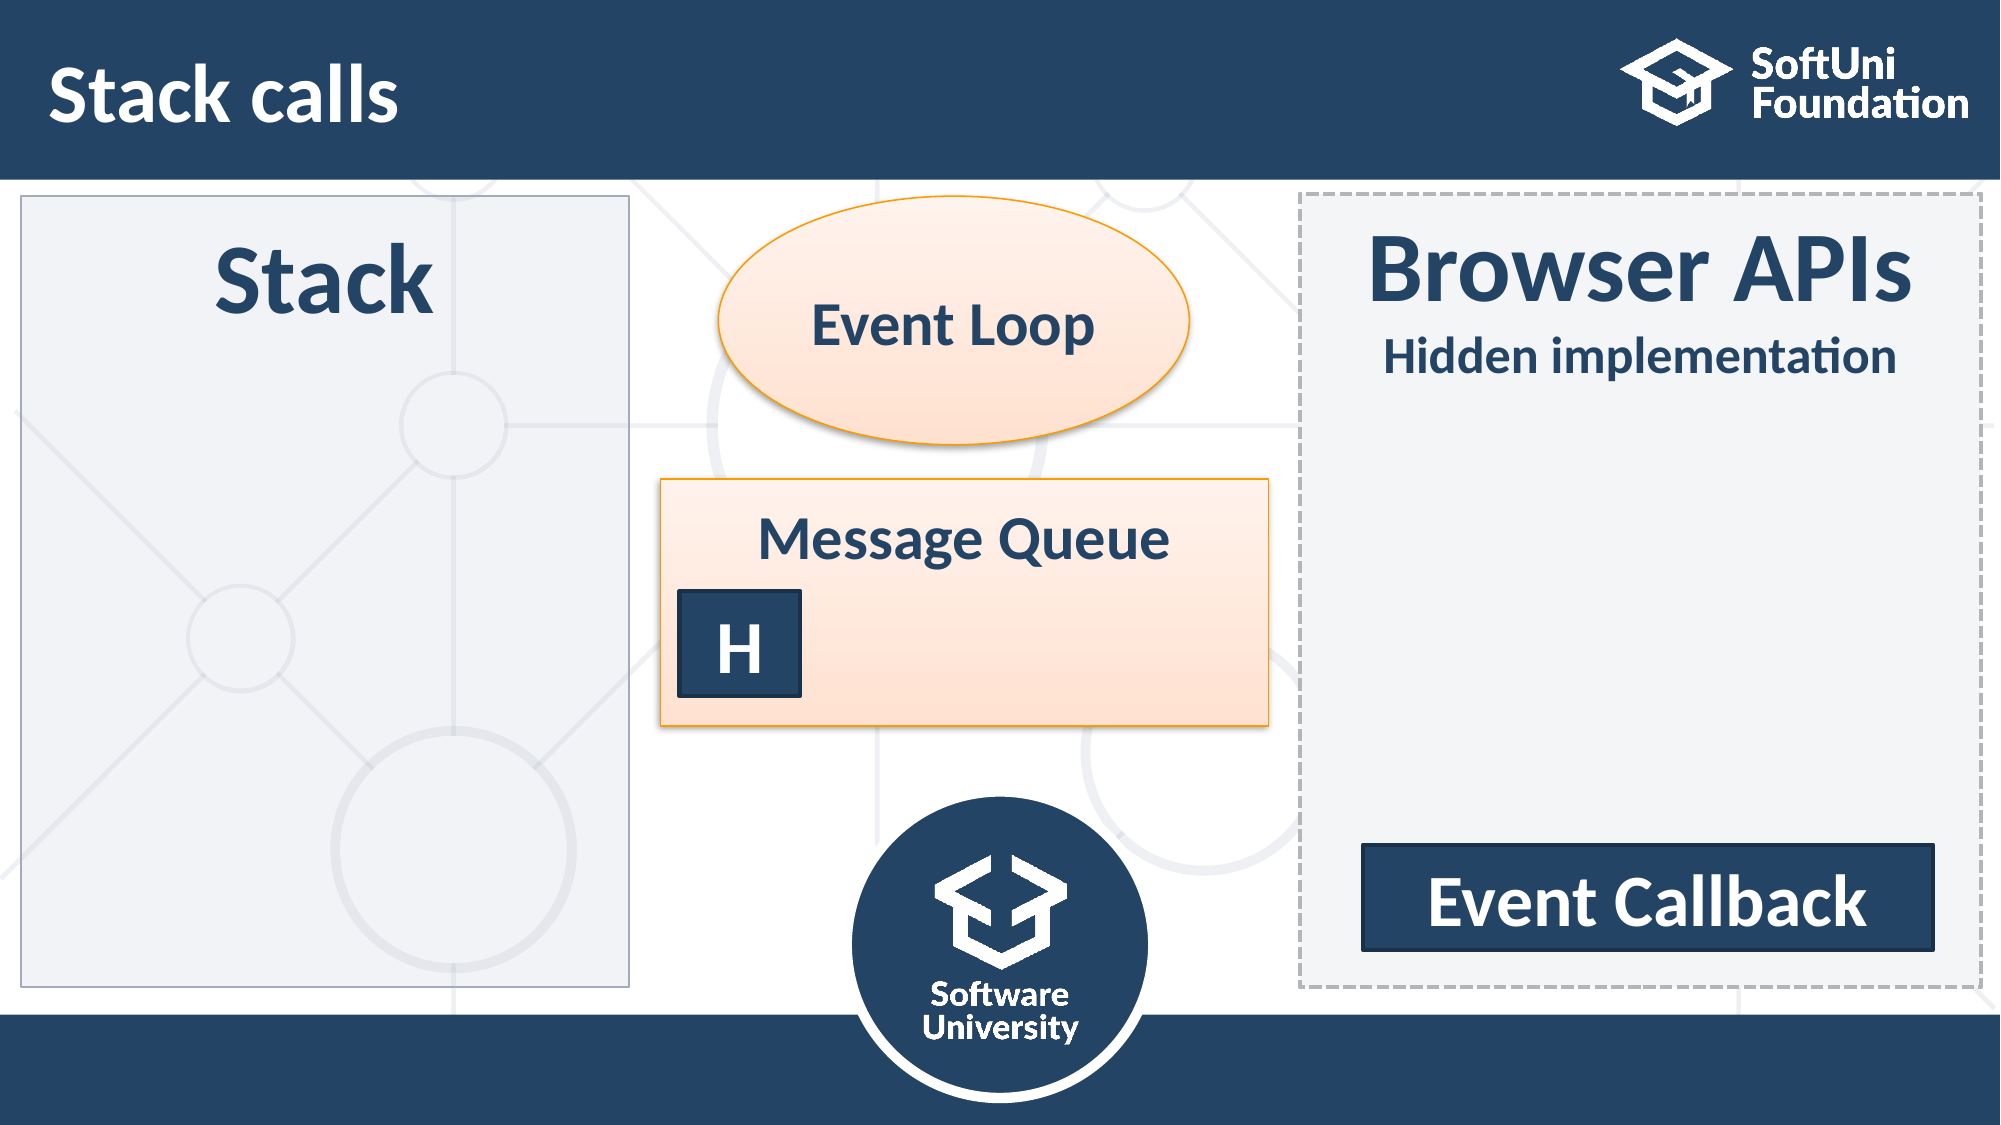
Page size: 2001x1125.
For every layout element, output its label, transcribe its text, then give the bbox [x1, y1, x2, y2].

text_box Event Callback [1361, 843, 1935, 952]
text_box Browser APIs Hidden implementation [1298, 192, 1983, 989]
text_box Event Loop [717, 195, 1191, 446]
list Message Queue [660, 478, 1269, 727]
title Stack calls [31, 16, 1968, 162]
list Stack [20, 196, 629, 988]
picture [921, 854, 1079, 1049]
text_box H [677, 589, 802, 698]
